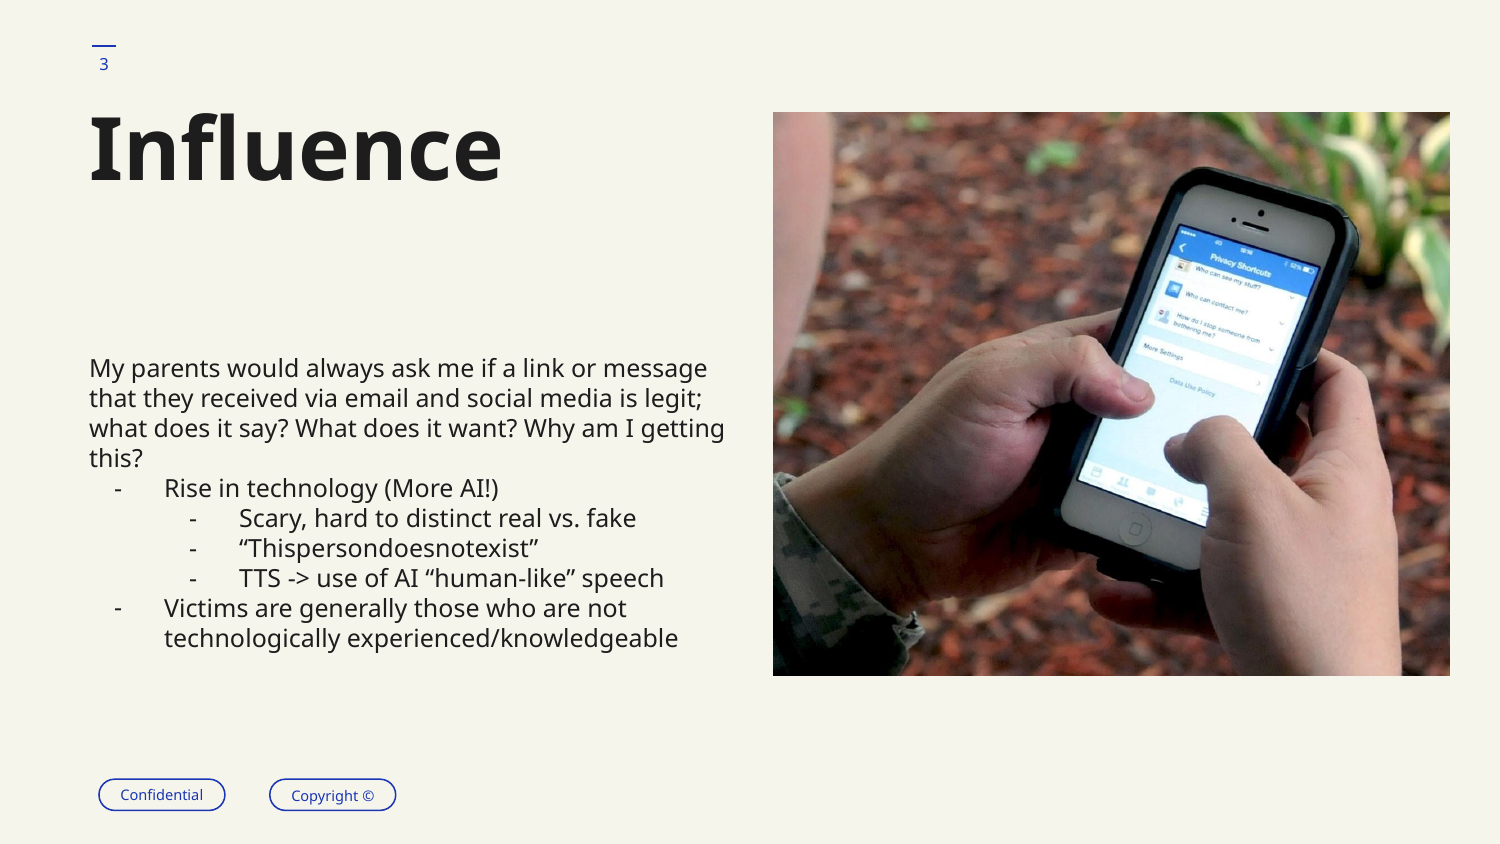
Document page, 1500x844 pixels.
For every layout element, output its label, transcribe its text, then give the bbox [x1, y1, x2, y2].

picture [773, 112, 1451, 677]
slide_number ‹#› [69, 33, 140, 98]
title Influence [74, 97, 774, 318]
list My parents would always ask me if a link or message that they received via email and social media is legit; what does it say? What does it want? Why am I getting this? Rise in technology (More AI!) Scary, hard to distinct real vs. fake “Thispersondoesnotexist” TTS -> use of AI “human-like” speech Victims are generally those who are not technologically experienced/knowledgeable [74, 337, 750, 739]
